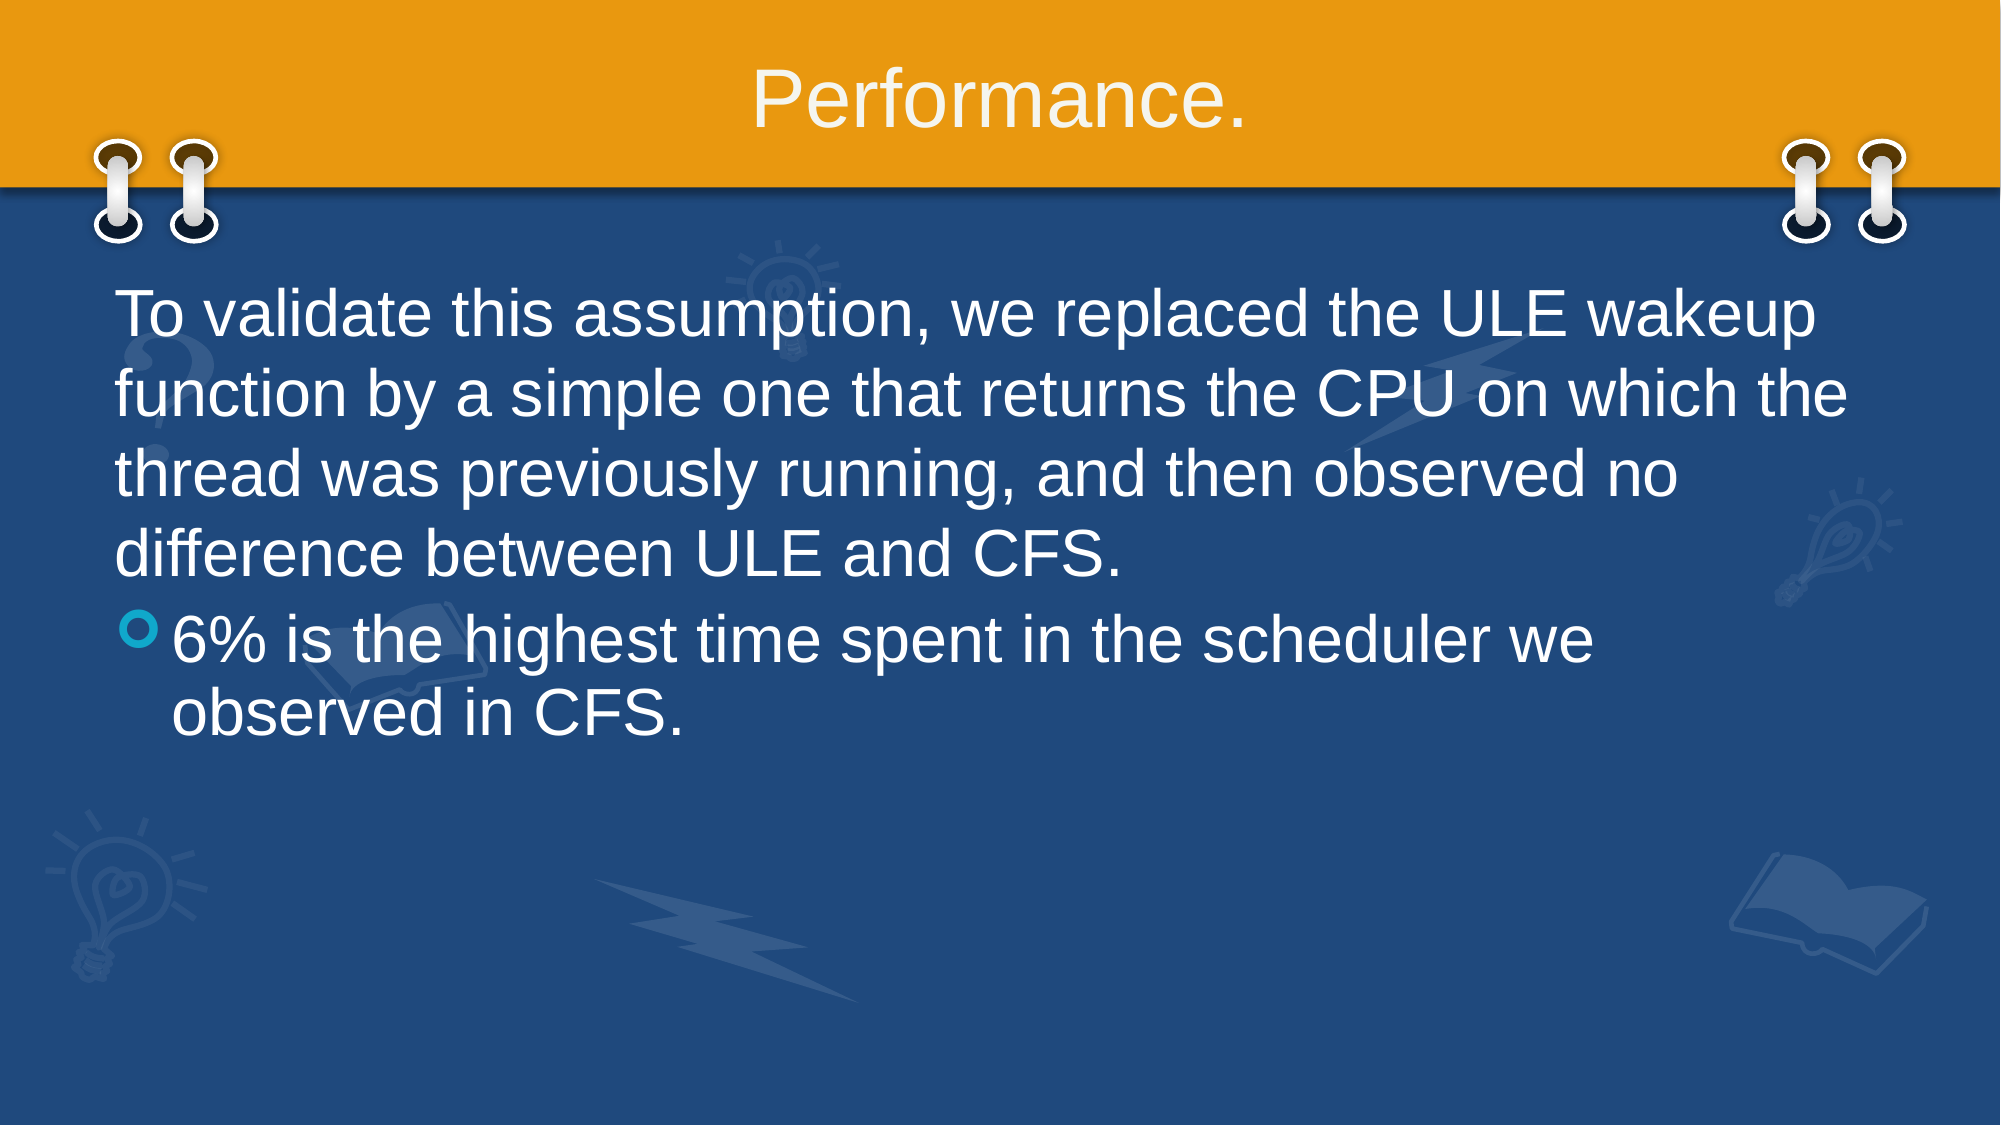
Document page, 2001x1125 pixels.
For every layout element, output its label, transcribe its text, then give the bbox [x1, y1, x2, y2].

title Performance. [99, 0, 1900, 188]
list To validate this assumption, we replaced the ULE wakeup function by a simple one that returns the CPU on which the thread was previously running, and then observed no difference between ULE and CFS. 6% is the highest time spent in the scheduler we observed in CFS. [99, 262, 1900, 1005]
